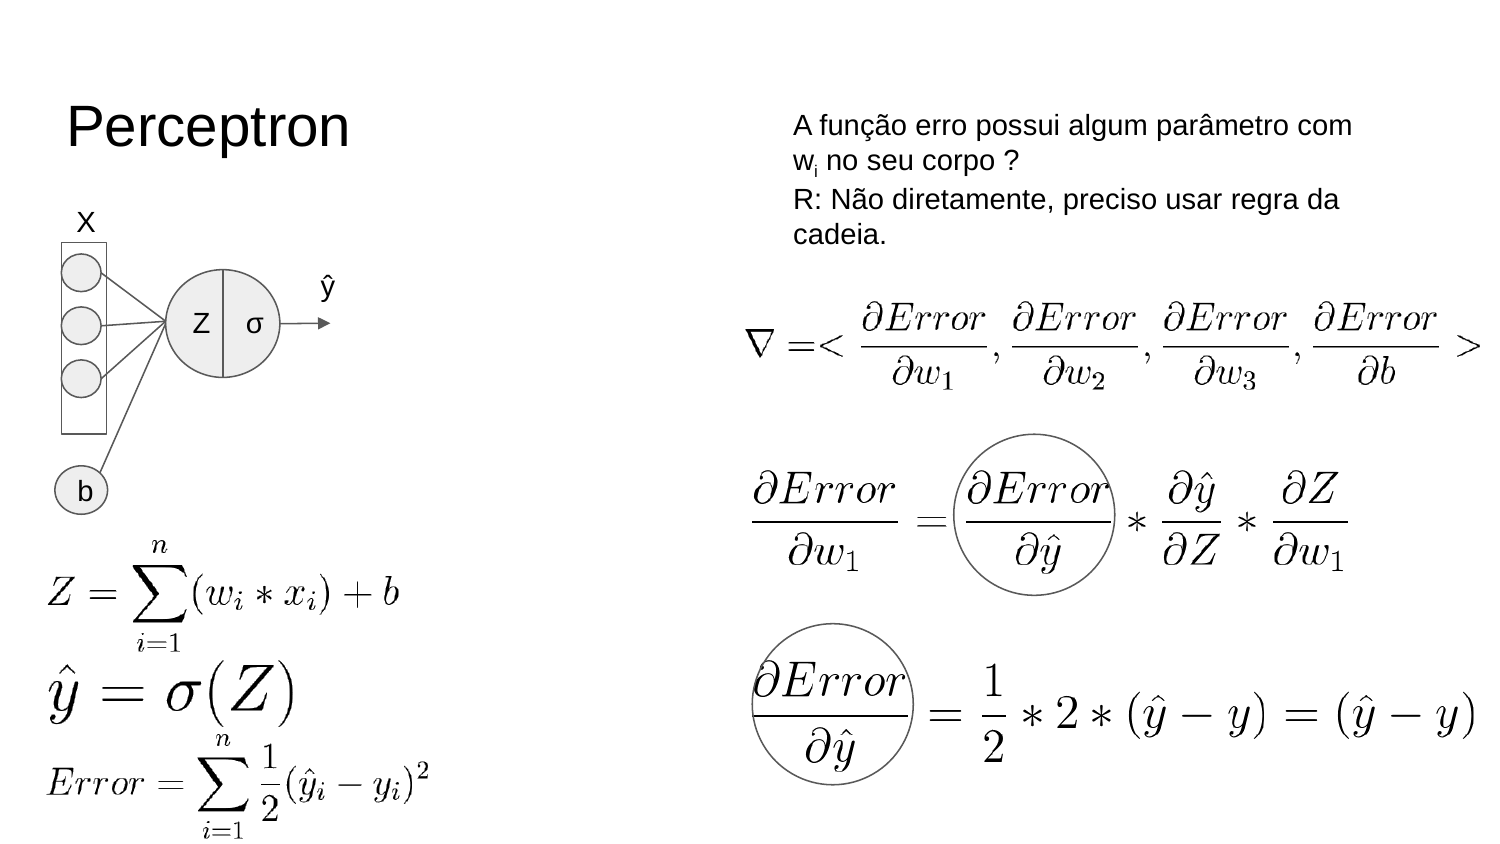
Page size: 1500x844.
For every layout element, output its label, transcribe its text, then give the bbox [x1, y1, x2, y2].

text_box X [61, 187, 107, 234]
text_box b [54, 465, 108, 506]
text_box σ [230, 289, 265, 363]
text_box [802, 779, 863, 785]
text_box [100, 272, 166, 319]
text_box A função erro possui algum parâmetro com wi no seu corpo ? R: Não diretamente, preciso usar regra da cadeia. [778, 90, 1394, 243]
text_box [991, 583, 1077, 596]
text_box [61, 242, 107, 435]
text_box [224, 269, 280, 378]
picture [751, 469, 1348, 574]
text_box [171, 291, 177, 356]
picture [751, 660, 1474, 772]
picture [48, 660, 293, 727]
text_box ŷ [305, 252, 359, 291]
picture [745, 301, 1481, 390]
text_box [766, 623, 899, 658]
text_box [61, 499, 107, 539]
text_box [968, 434, 1100, 468]
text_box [99, 323, 166, 474]
picture [46, 734, 429, 839]
text_box [178, 269, 222, 378]
title Perceptron [51, 72, 1449, 167]
text_box Z [177, 289, 211, 363]
picture [47, 540, 399, 653]
